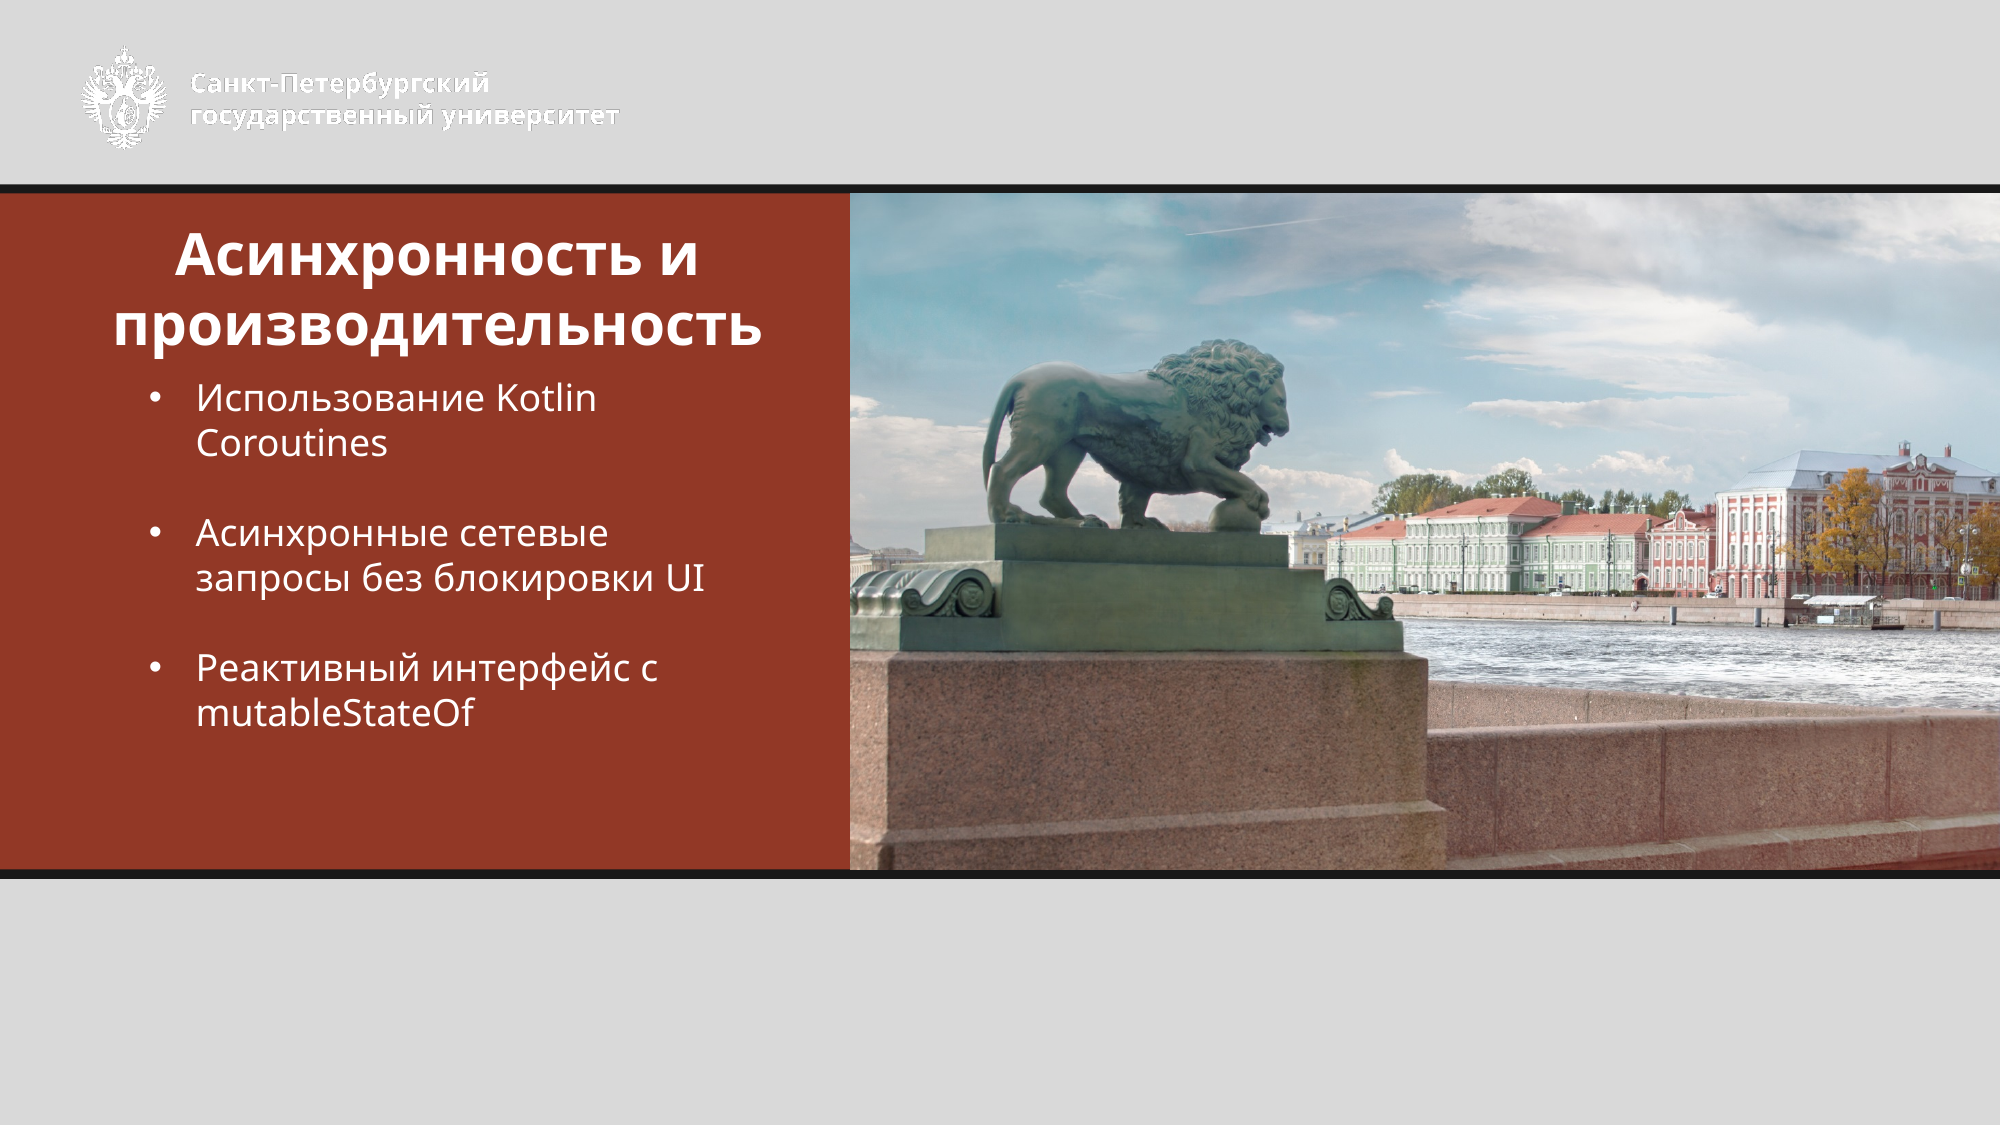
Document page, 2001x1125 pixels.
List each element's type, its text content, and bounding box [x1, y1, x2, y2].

text_box Использование Kotlin Coroutines Асинхронные сетевые запросы без блокировки UI Реактивный интерфейс с mutableStateOf [133, 366, 743, 741]
picture [850, 193, 2000, 870]
picture [0, 0, 725, 300]
text_box Асинхронность и производительность [58, 209, 818, 365]
